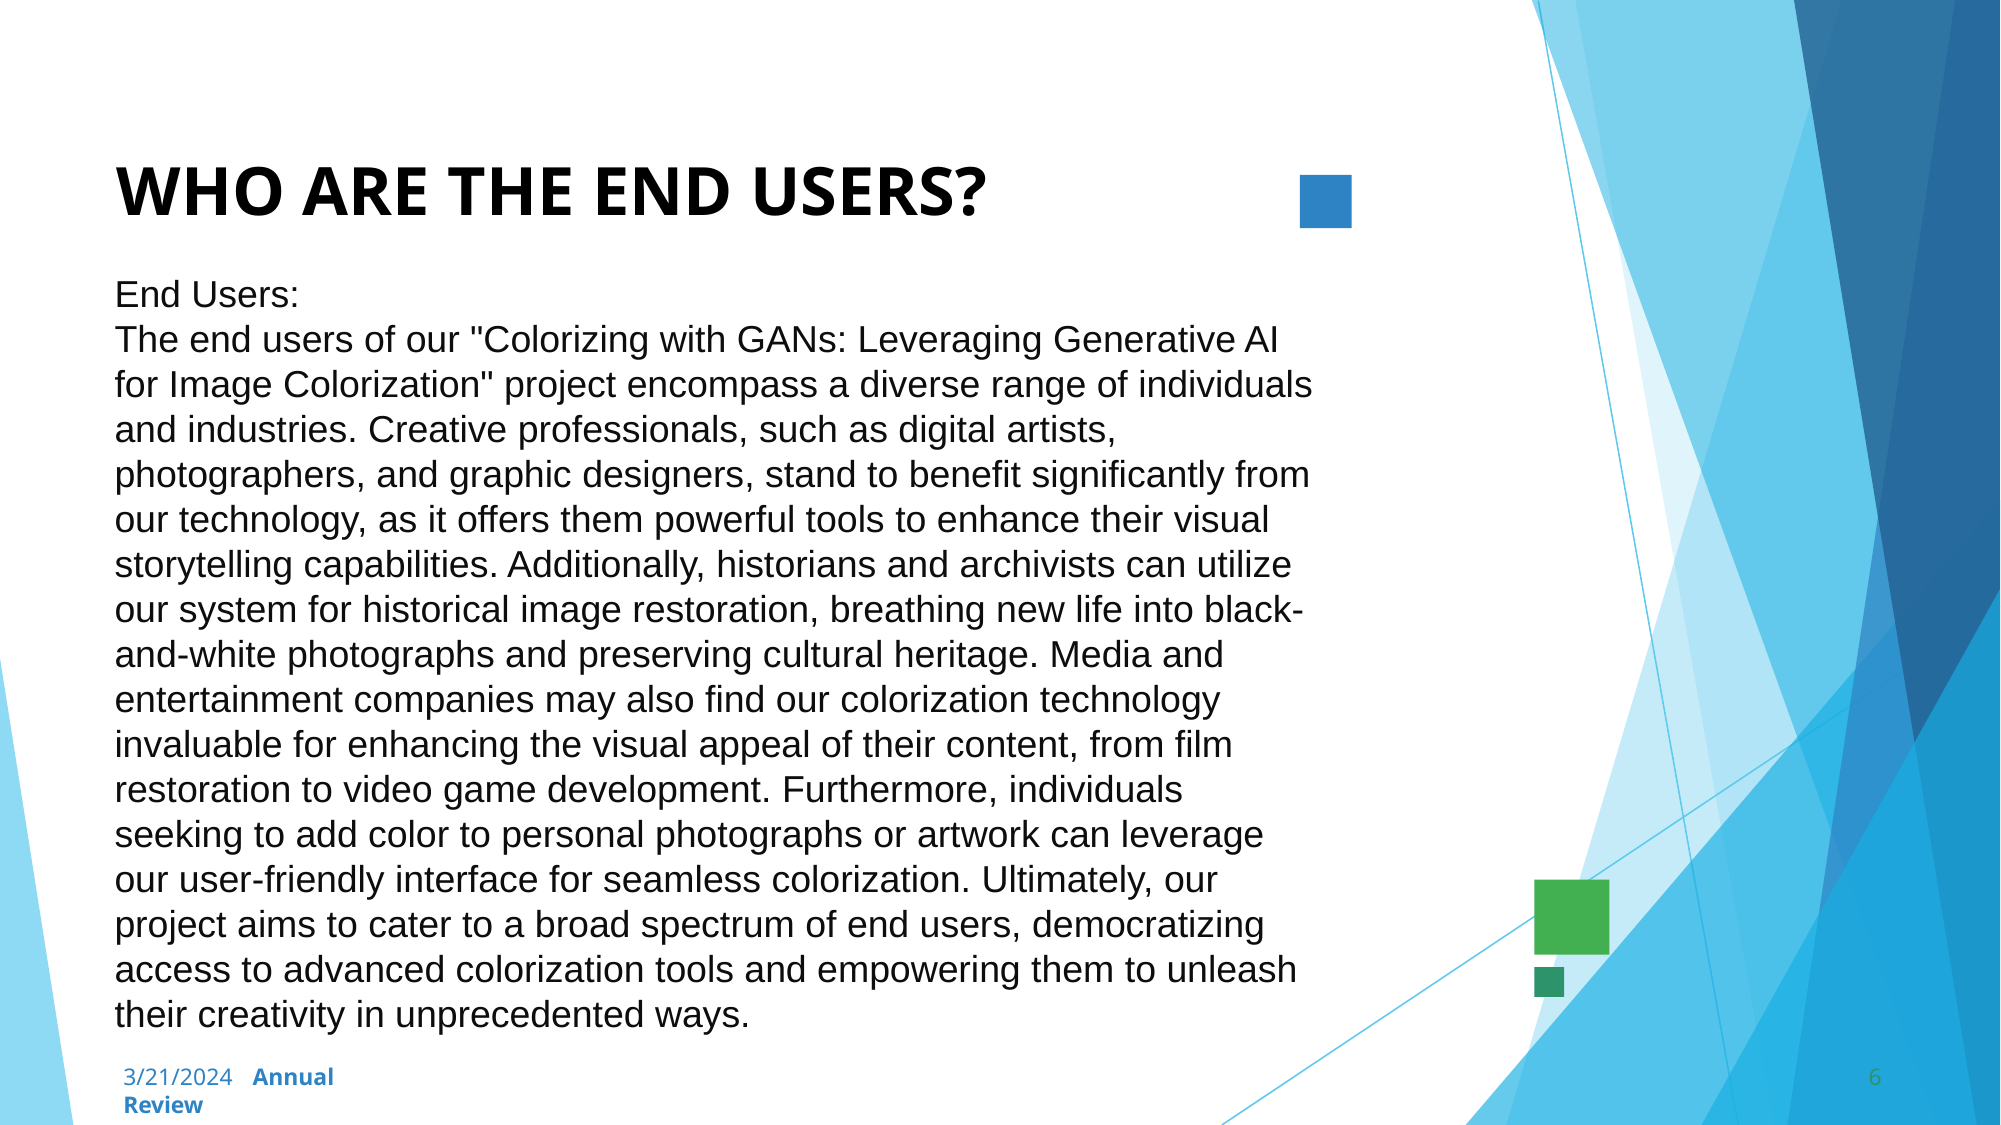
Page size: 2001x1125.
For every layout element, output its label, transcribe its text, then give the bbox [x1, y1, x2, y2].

picture [118, 1012, 477, 1093]
text_box [1534, 967, 1565, 997]
slide_number 6 [1849, 1061, 1890, 1125]
text_box 3/21/2024 Annual Review [121, 1101, 417, 1118]
text_box [1534, 879, 1610, 955]
text_box End Users: The end users of our "Colorizing with GANs: Leveraging Generative AI for Image Colorization" project encompass a diverse range of individuals and industries. Creative professionals, such as digital artists, photographers, and graphic designers, stand to benefit significantly from our technology, as it offers them powerful tools to enhance their visual storytelling capabilities. Additionally, historians and archivists can utilize our system for historical image restoration, breathing new life into black-and-white photographs and preserving cultural heritage. Media and entertainment companies may also find our colorization technology invaluable for enhancing the visual appeal of their content, from film restoration to video game development. Furthermore, individuals seeking to add color to personal photographs or artwork can leverage our user-friendly interface for seamless colorization. Ultimately, our project aims to cater to a broad spectrum of end users, democratizing access to advanced colorization tools and empowering them to unleash their creativity in unprecedented ways. [99, 262, 1334, 1043]
title WHO ARE THE END USERS? [91, 63, 1694, 337]
